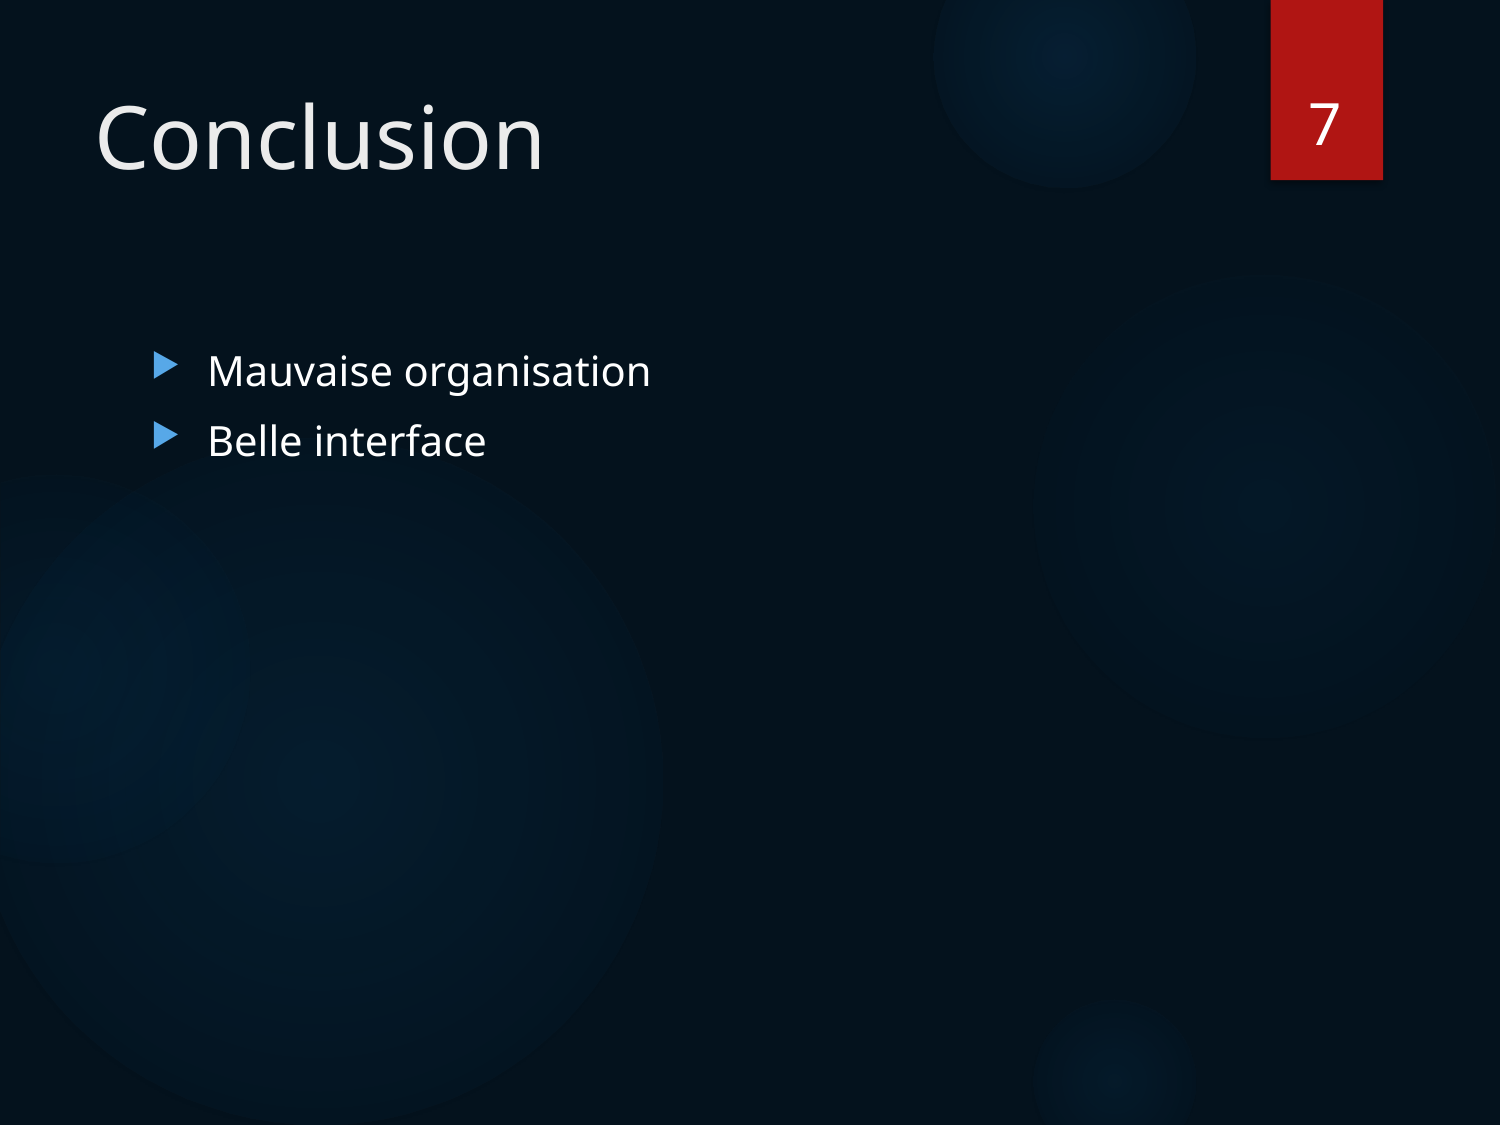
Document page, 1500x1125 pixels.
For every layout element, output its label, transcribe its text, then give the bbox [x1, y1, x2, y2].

title Conclusion [79, 74, 1237, 304]
list Mauvaise organisation Belle interface [135, 336, 1237, 1025]
slide_number 7 [1273, 48, 1378, 175]
